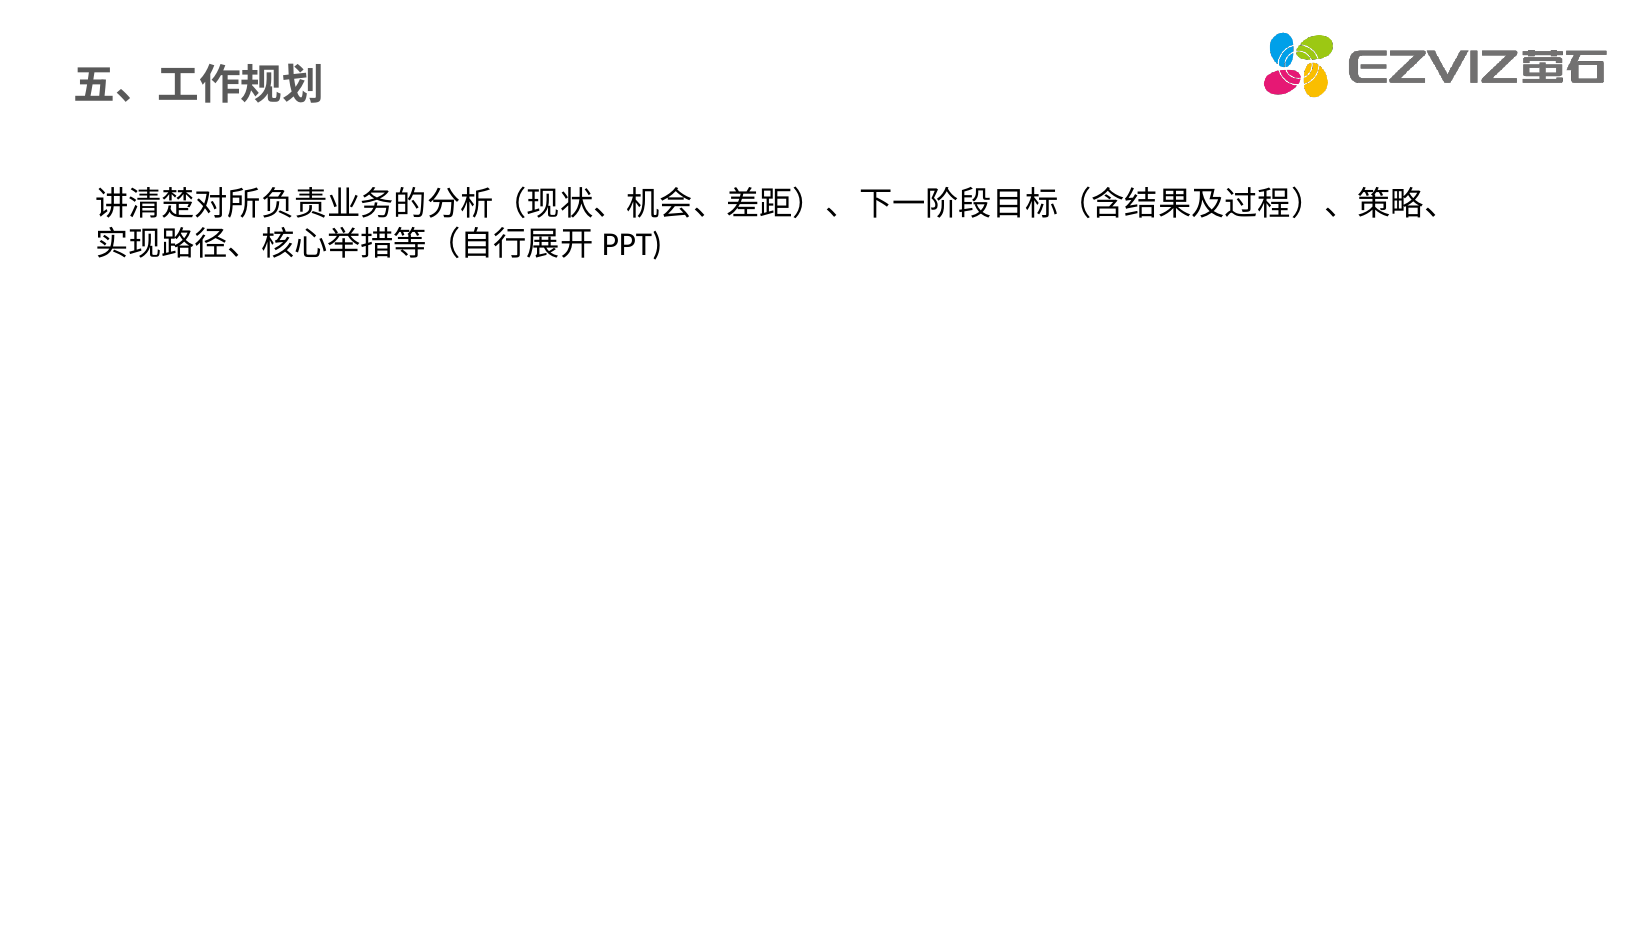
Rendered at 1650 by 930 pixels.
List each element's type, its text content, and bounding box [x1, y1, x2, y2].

text_box 五、工作规划 [58, 50, 597, 115]
text_box 讲清楚对所负责业务的分析（现状、机会、差距）、下一阶段目标（含结果及过程）、策略、实现路径、核心举措等（自行展开PPT) [80, 174, 1479, 270]
picture [1242, 16, 1624, 112]
